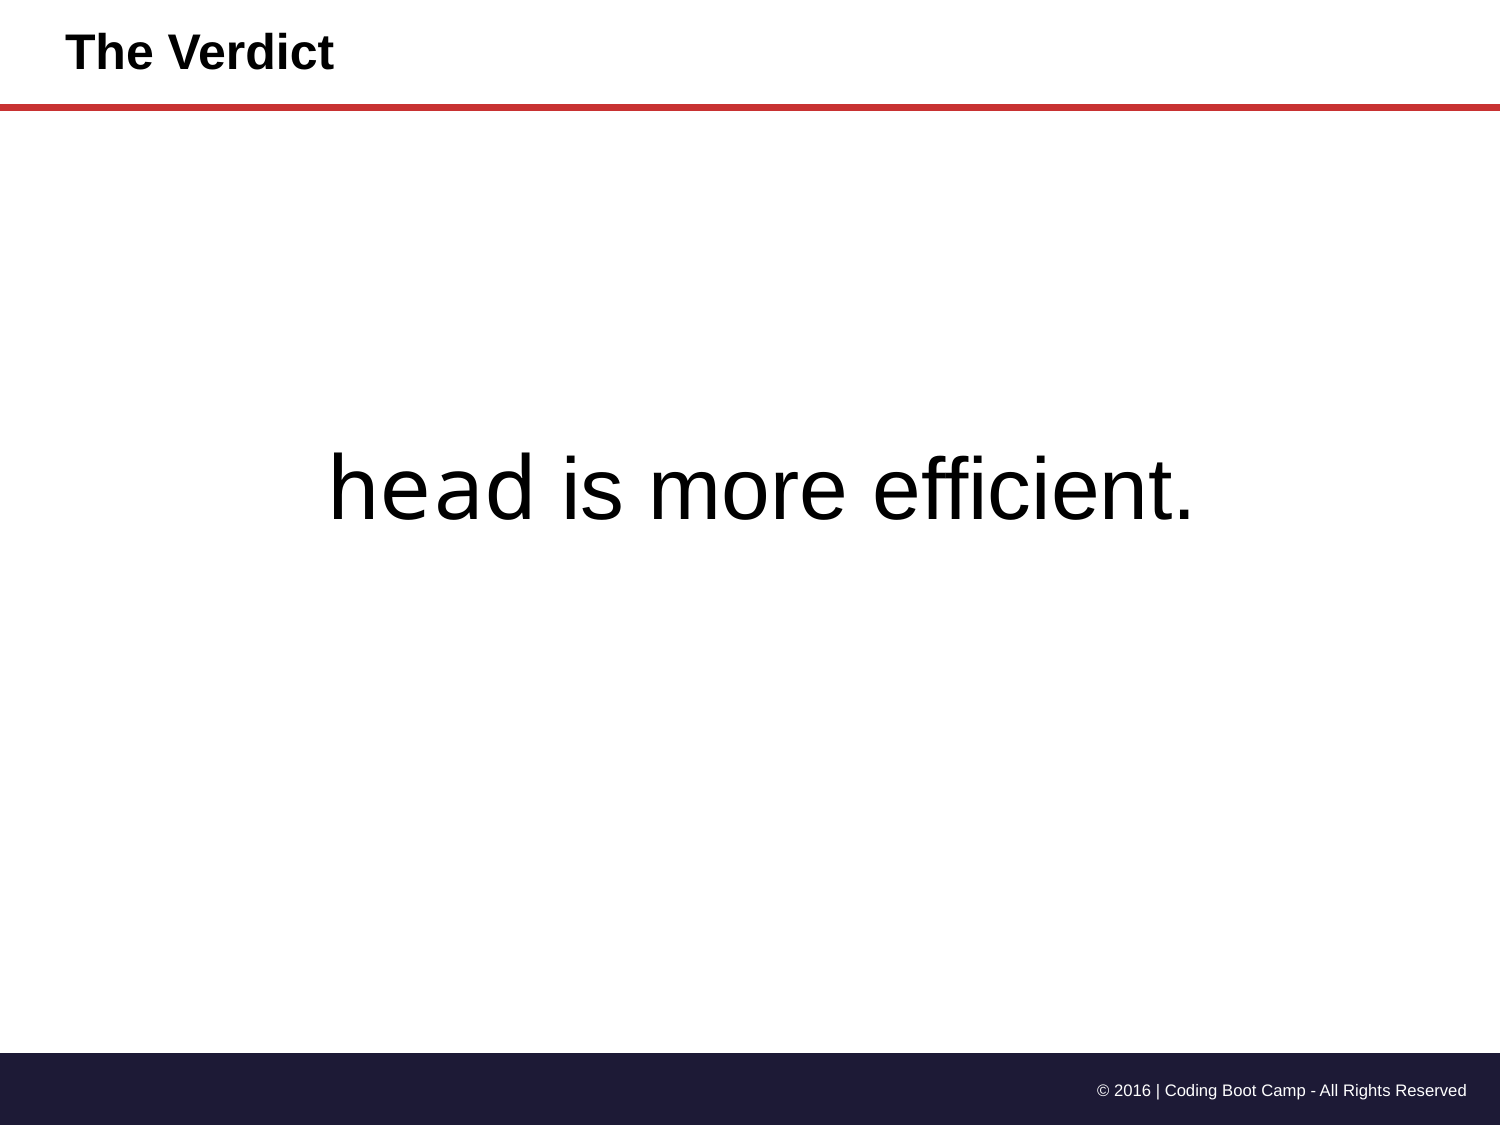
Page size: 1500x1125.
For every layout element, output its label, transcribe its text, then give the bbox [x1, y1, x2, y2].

text_box head is more efficient. [49, 424, 1475, 545]
title The Verdict [50, 0, 1425, 108]
